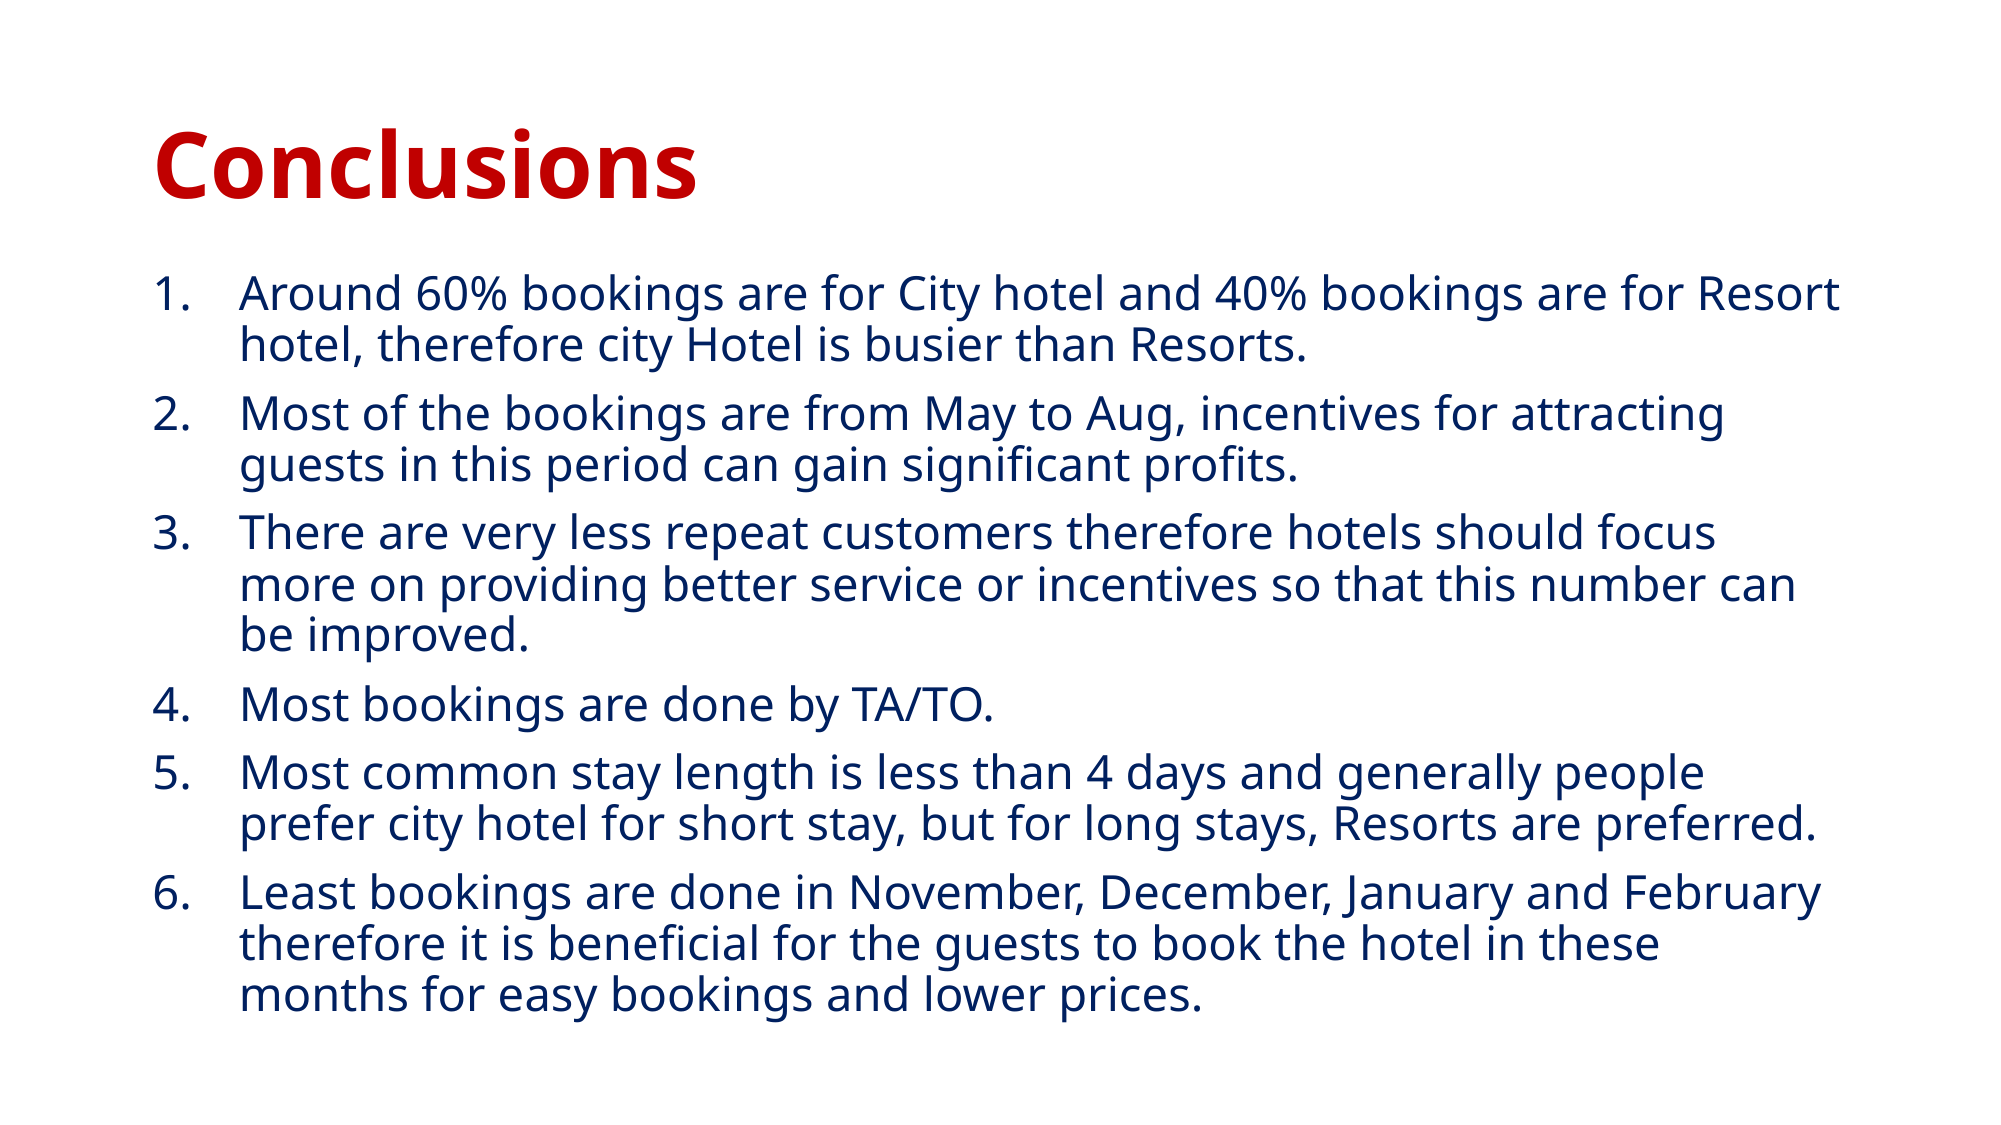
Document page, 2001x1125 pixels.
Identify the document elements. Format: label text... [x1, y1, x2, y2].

list Around 60% bookings are for City hotel and 40% bookings are for Resort hotel, therefore city Hotel is busier than Resorts. Most of the bookings are from May to Aug, incentives for attracting guests in this period can gain significant profits. There are very less repeat customers therefore hotels should focus more on providing better service or incentives so that this number can be improved. Most bookings are done by TA/TO. Most common stay length is less than 4 days and generally people prefer city hotel for short stay, but for long stays, Resorts are preferred. Least bookings are done in November, December, January and February therefore it is beneficial for the guests to book the hotel in these months for easy bookings and lower prices. [137, 262, 1863, 1045]
title Conclusions [137, 59, 1863, 262]
